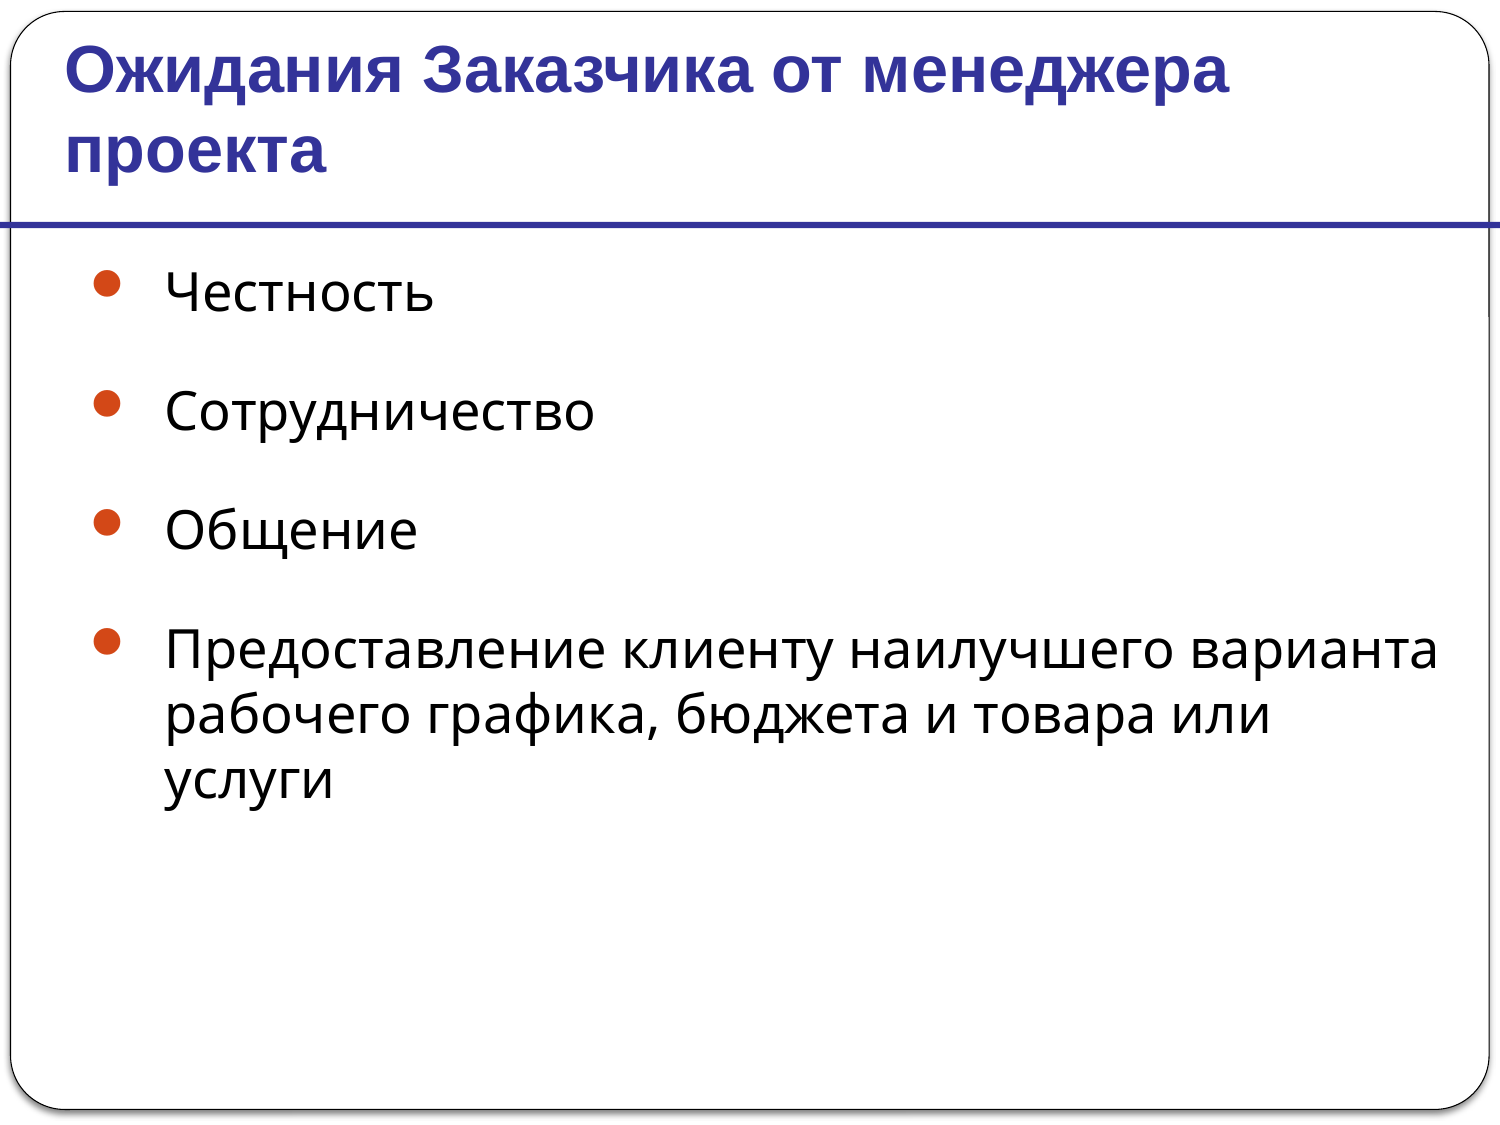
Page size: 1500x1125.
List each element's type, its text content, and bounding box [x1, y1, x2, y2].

text_box Ожидания Заказчика от менеджера проекта [50, 0, 1500, 213]
list Честность Сотрудничество Общение Предоставление клиенту наилучшего варианта рабочего графика, бюджета и товара или услуги [75, 249, 1463, 925]
